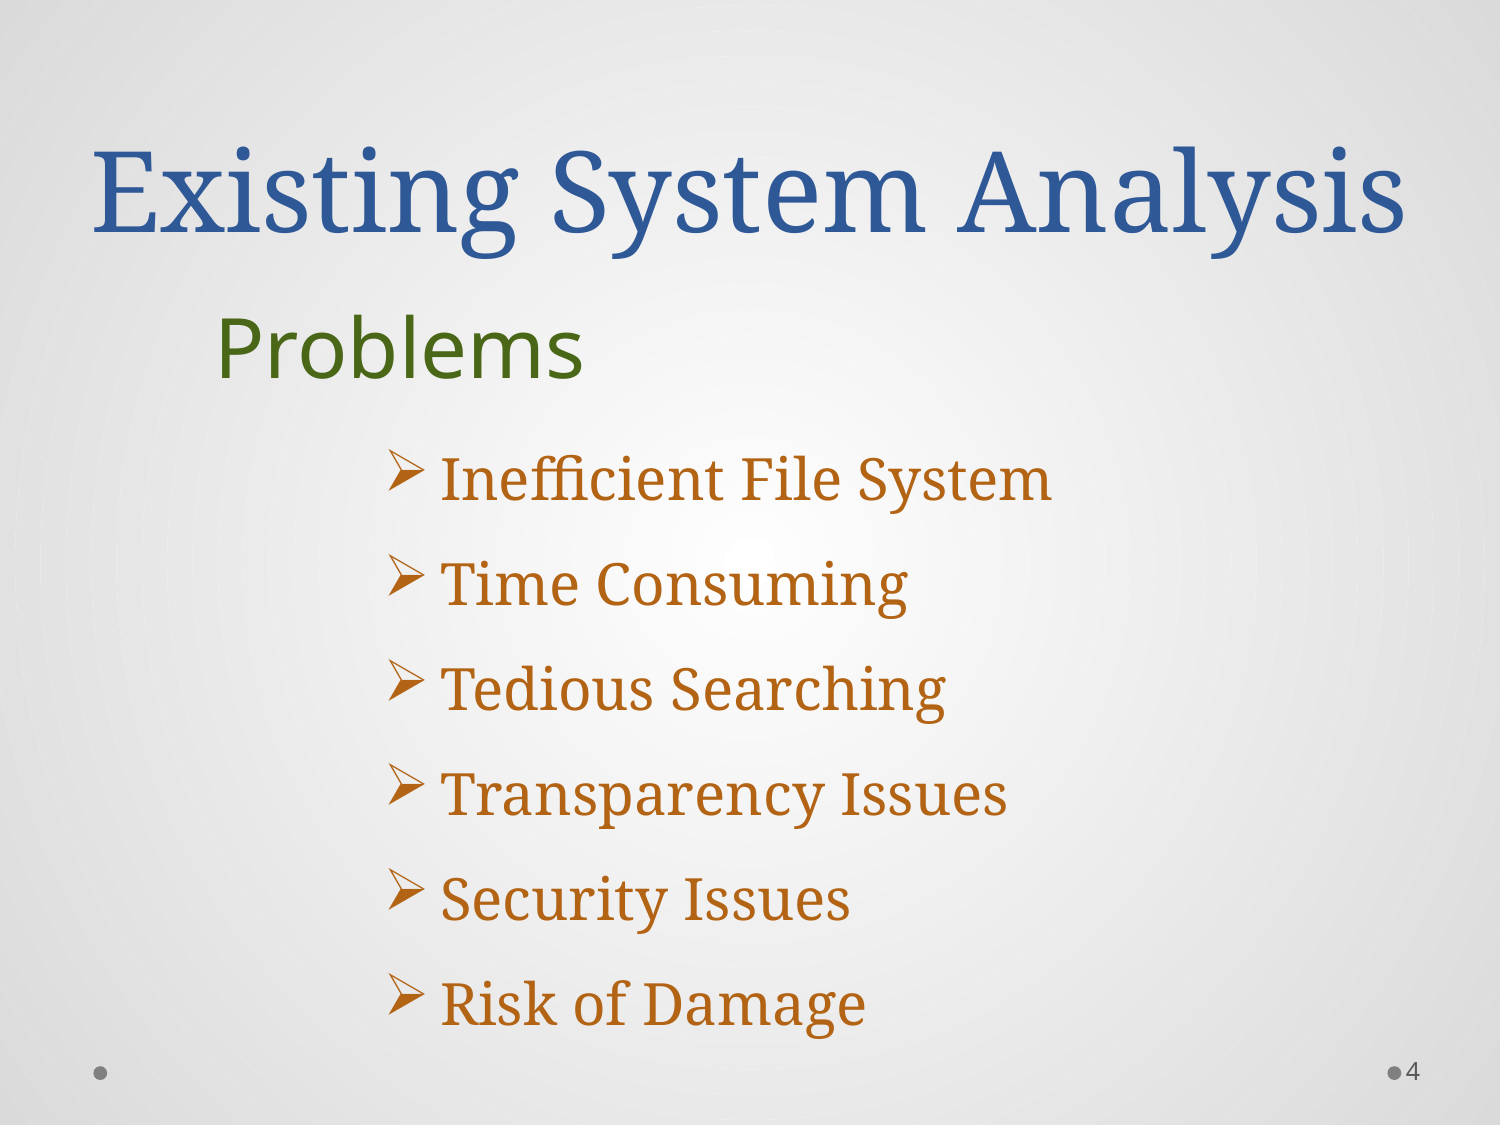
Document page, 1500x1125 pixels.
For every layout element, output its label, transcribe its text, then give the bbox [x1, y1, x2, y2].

text_box Problems [200, 287, 601, 403]
title Existing System Analysis [75, 0, 1425, 263]
slide_number 4 [1401, 1042, 1494, 1103]
text_box Inefficient File System Time Consuming Tedious Searching Transparency Issues Security Issues Risk of Damage [368, 399, 1070, 1045]
